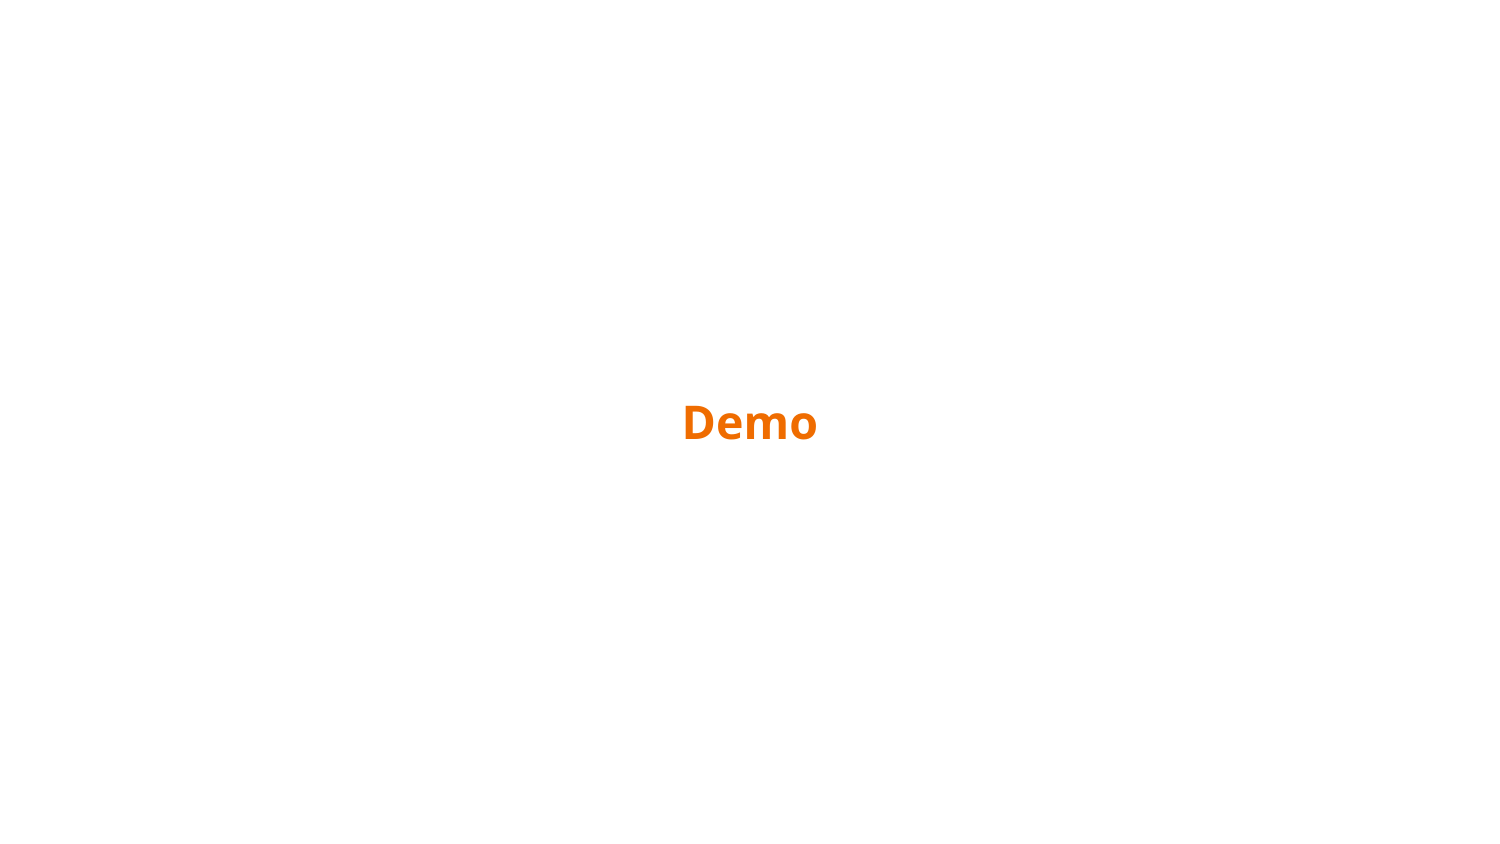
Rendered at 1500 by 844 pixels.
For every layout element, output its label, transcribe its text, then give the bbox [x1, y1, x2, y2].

title Demo [51, 374, 1449, 469]
